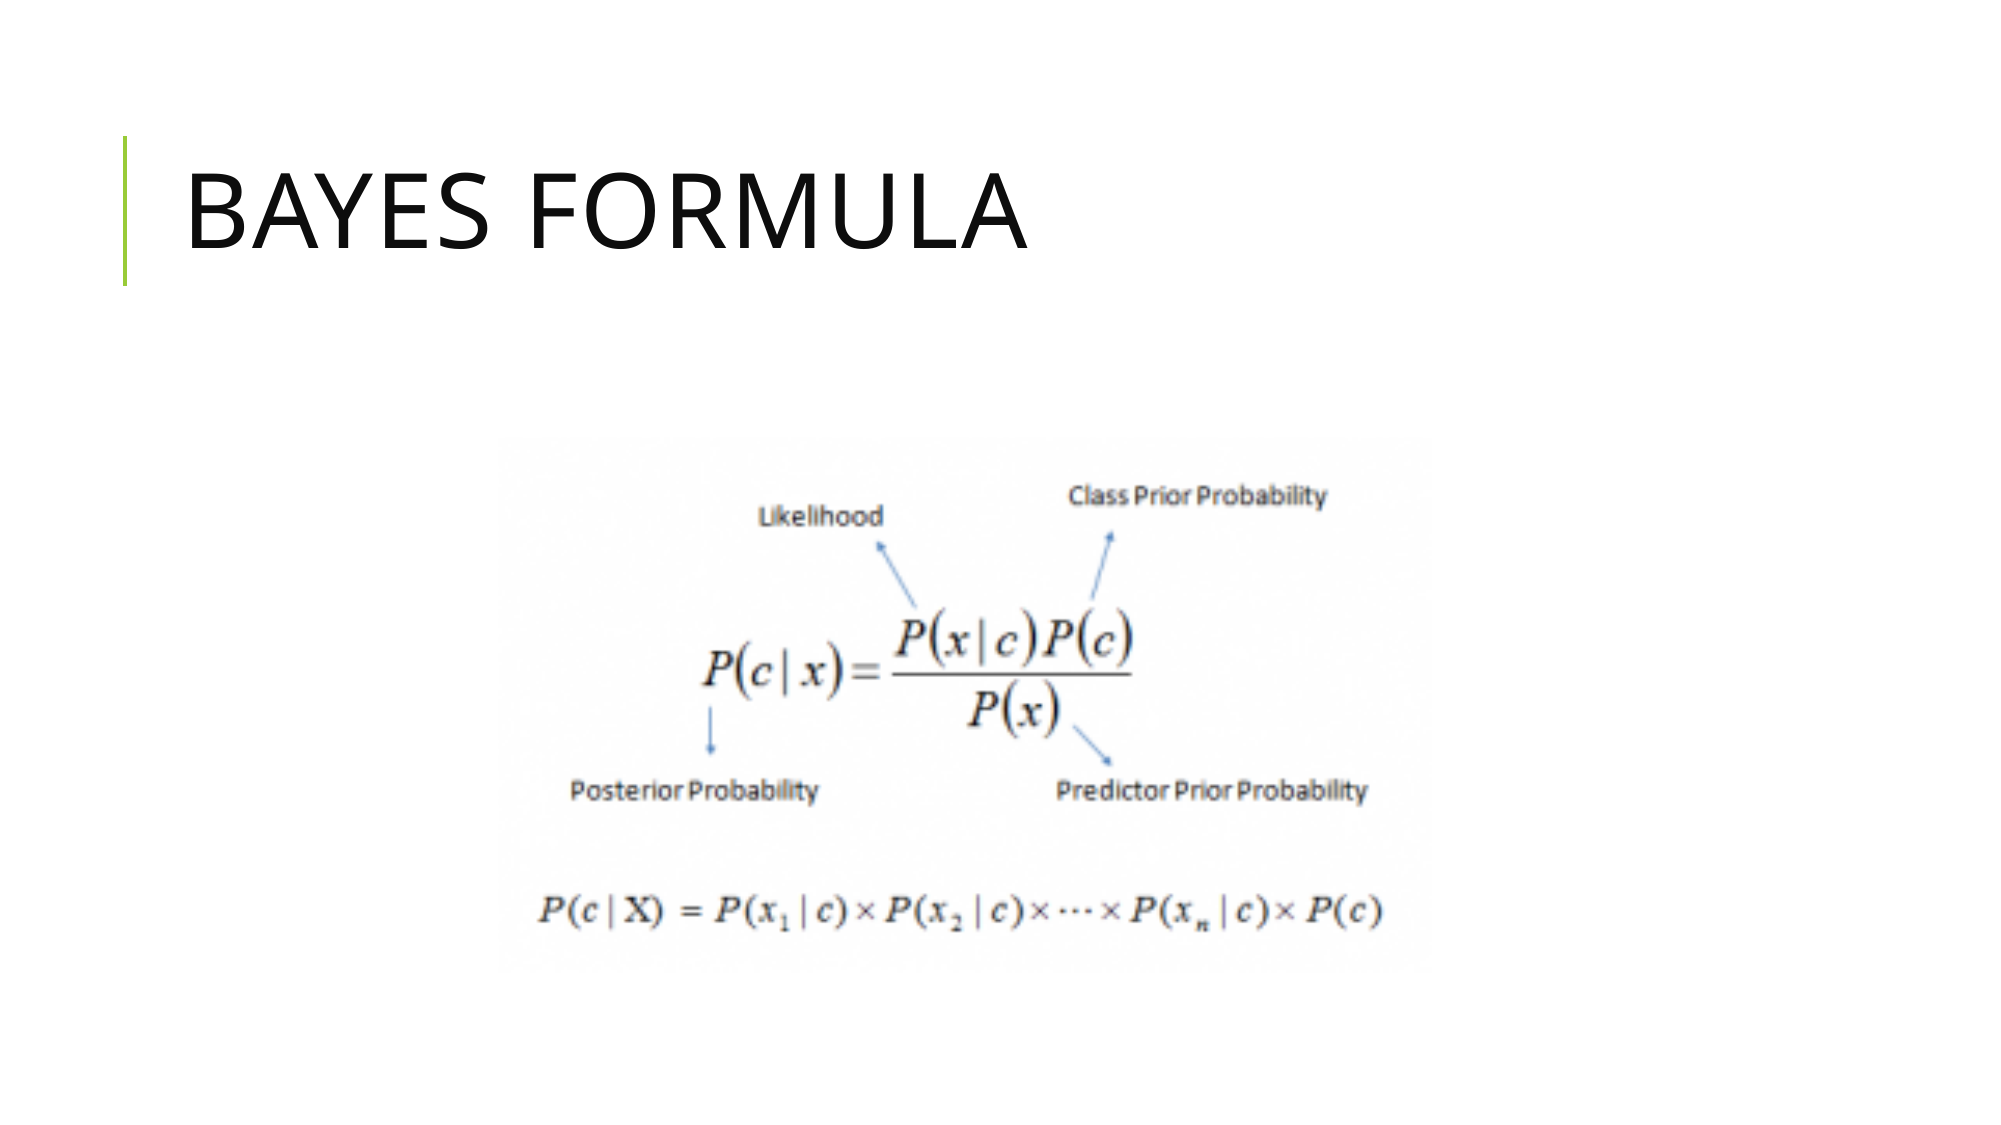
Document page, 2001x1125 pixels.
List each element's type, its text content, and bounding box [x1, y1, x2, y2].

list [498, 437, 1432, 973]
title Bayes Formula [168, 96, 1763, 342]
